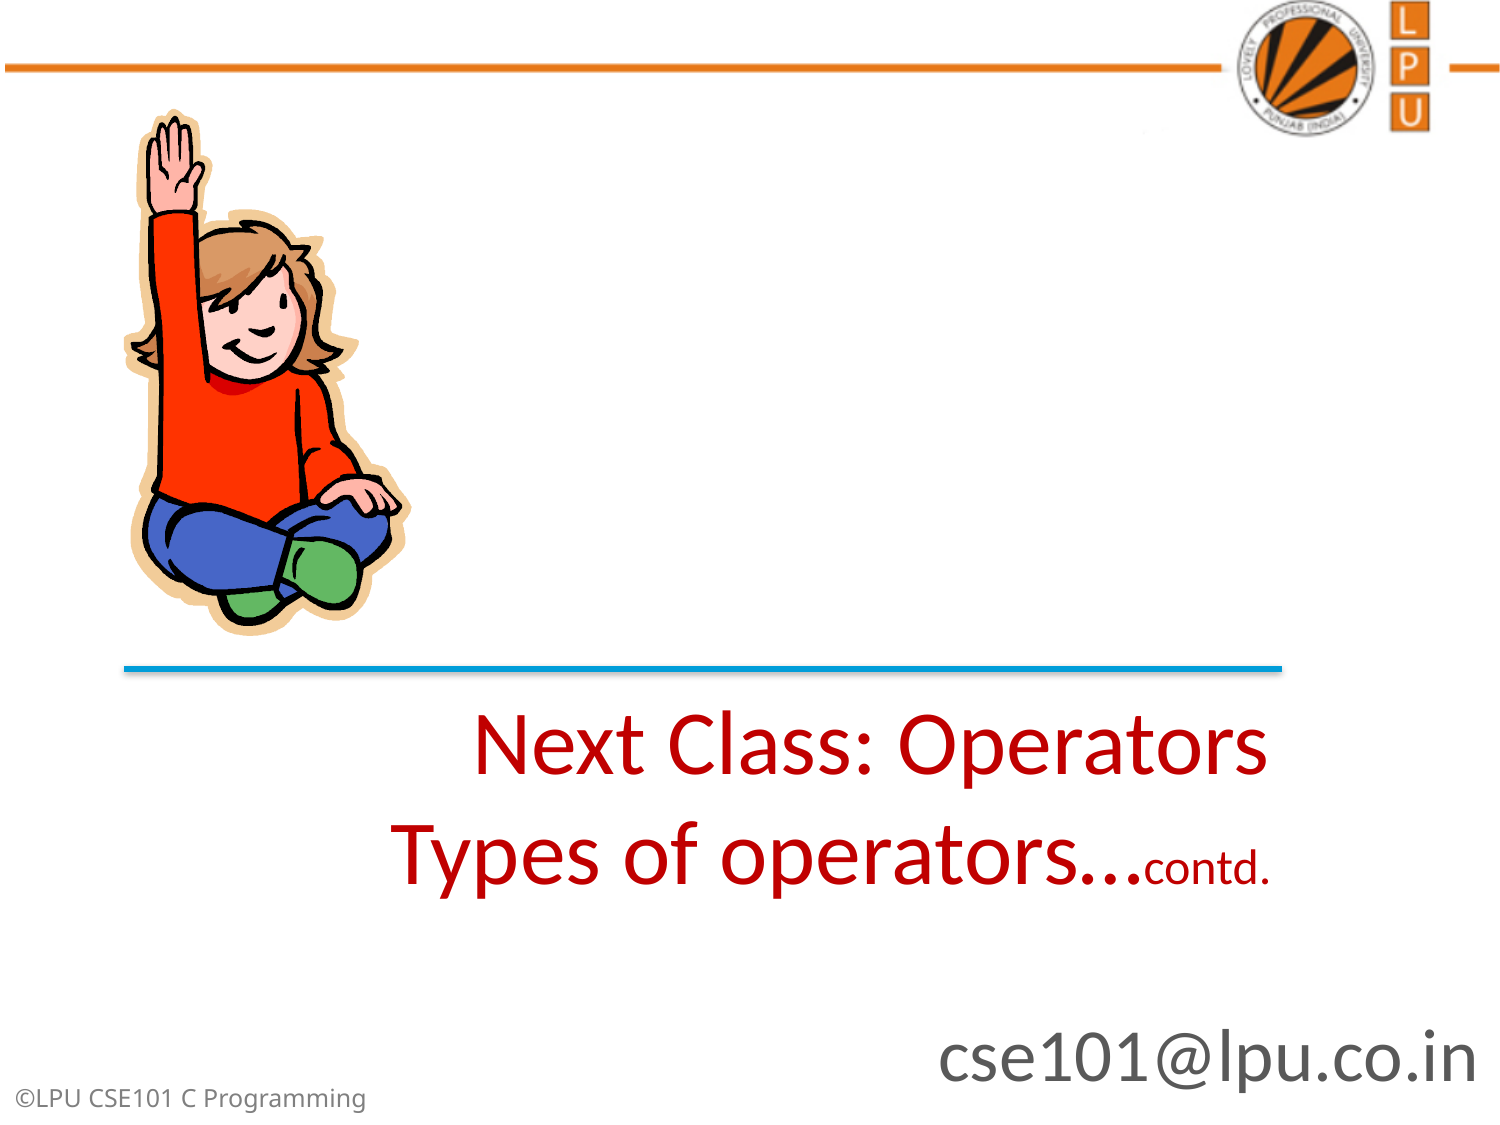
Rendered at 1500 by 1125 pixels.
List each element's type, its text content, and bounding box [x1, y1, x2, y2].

picture [5, 0, 1500, 155]
title Next Class: Operators Types of operators…contd. [112, 675, 1287, 975]
